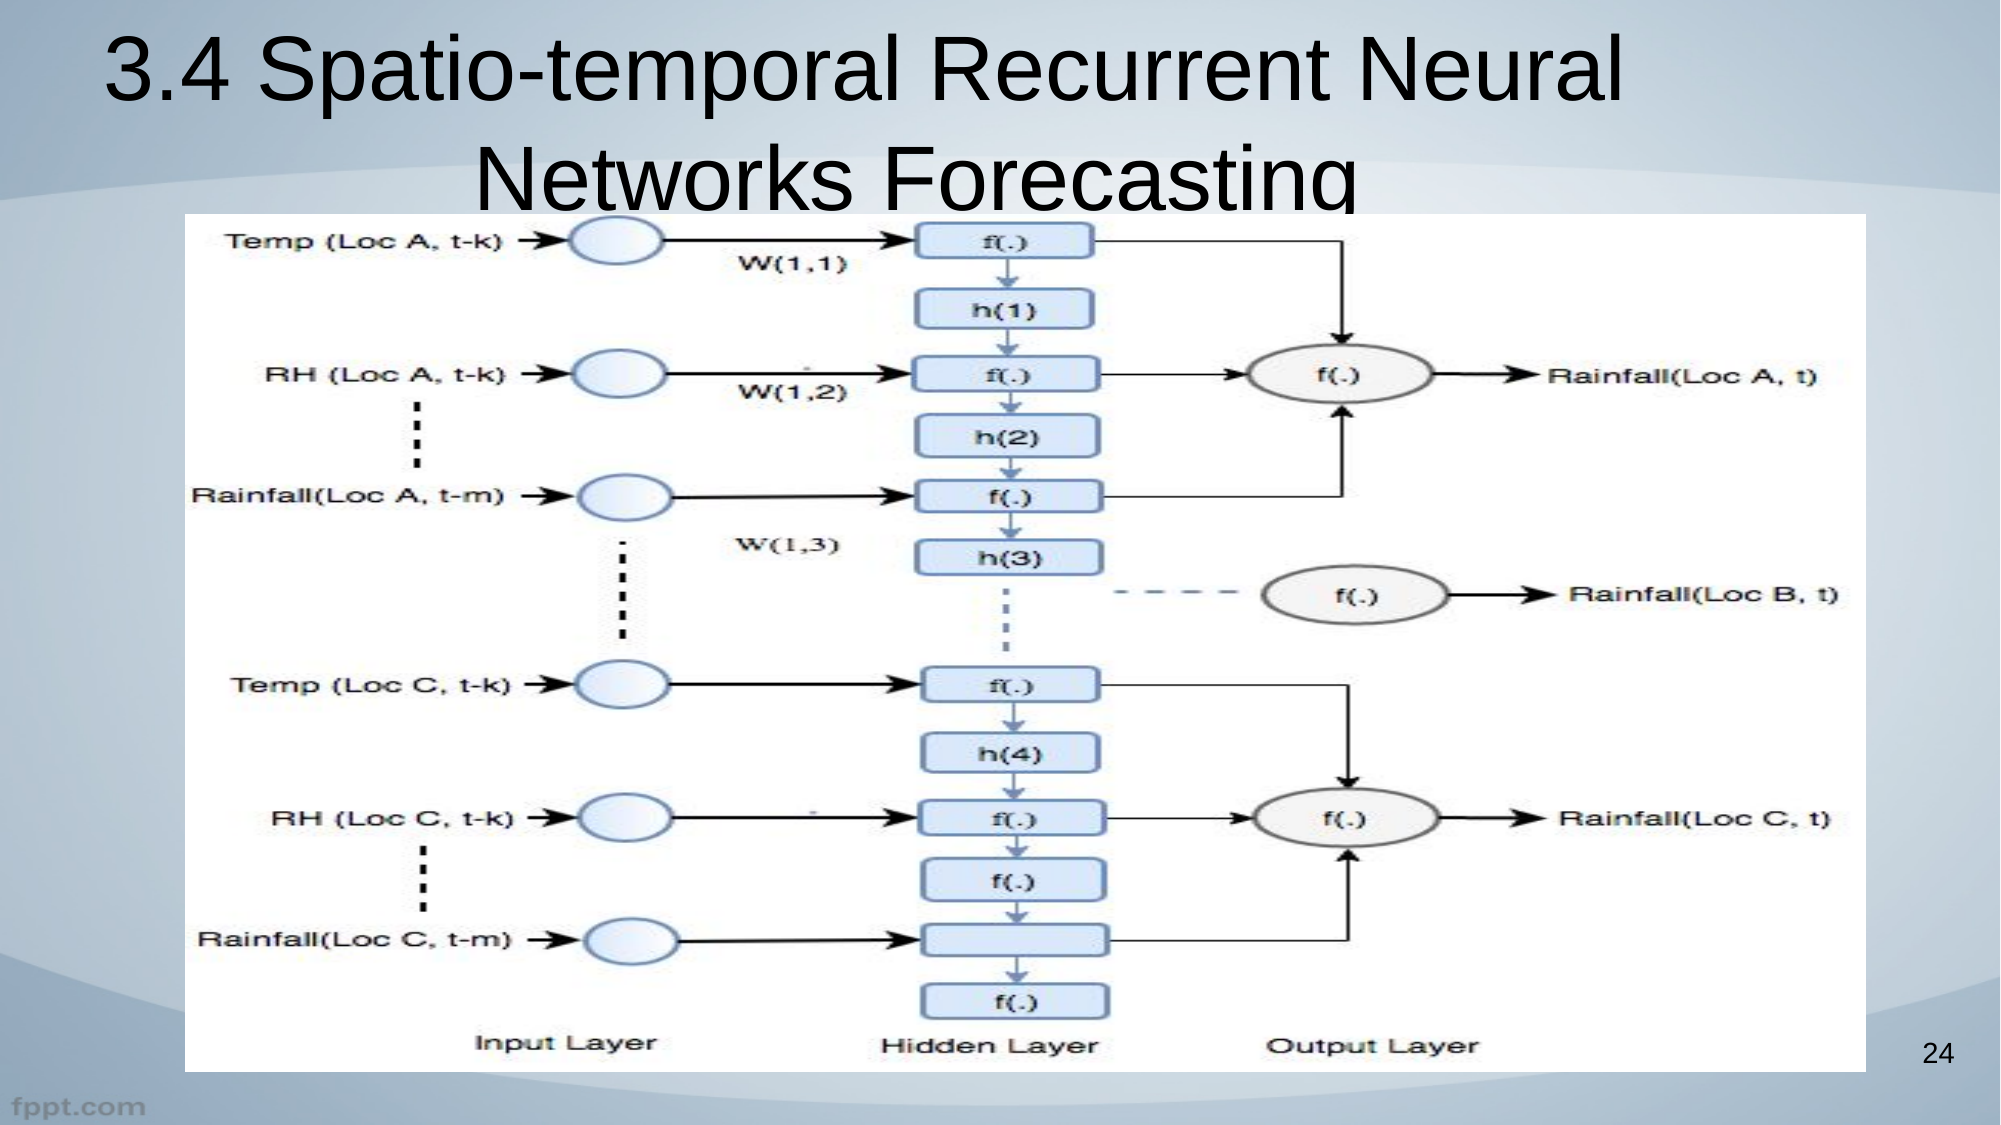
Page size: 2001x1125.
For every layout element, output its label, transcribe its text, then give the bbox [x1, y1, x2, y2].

slide_number 24 [1837, 1026, 1971, 1110]
picture [0, 0, 2001, 1125]
title 3.4 Spatio-temporal Recurrent Neural Networks Forecasting [78, 32, 1654, 205]
